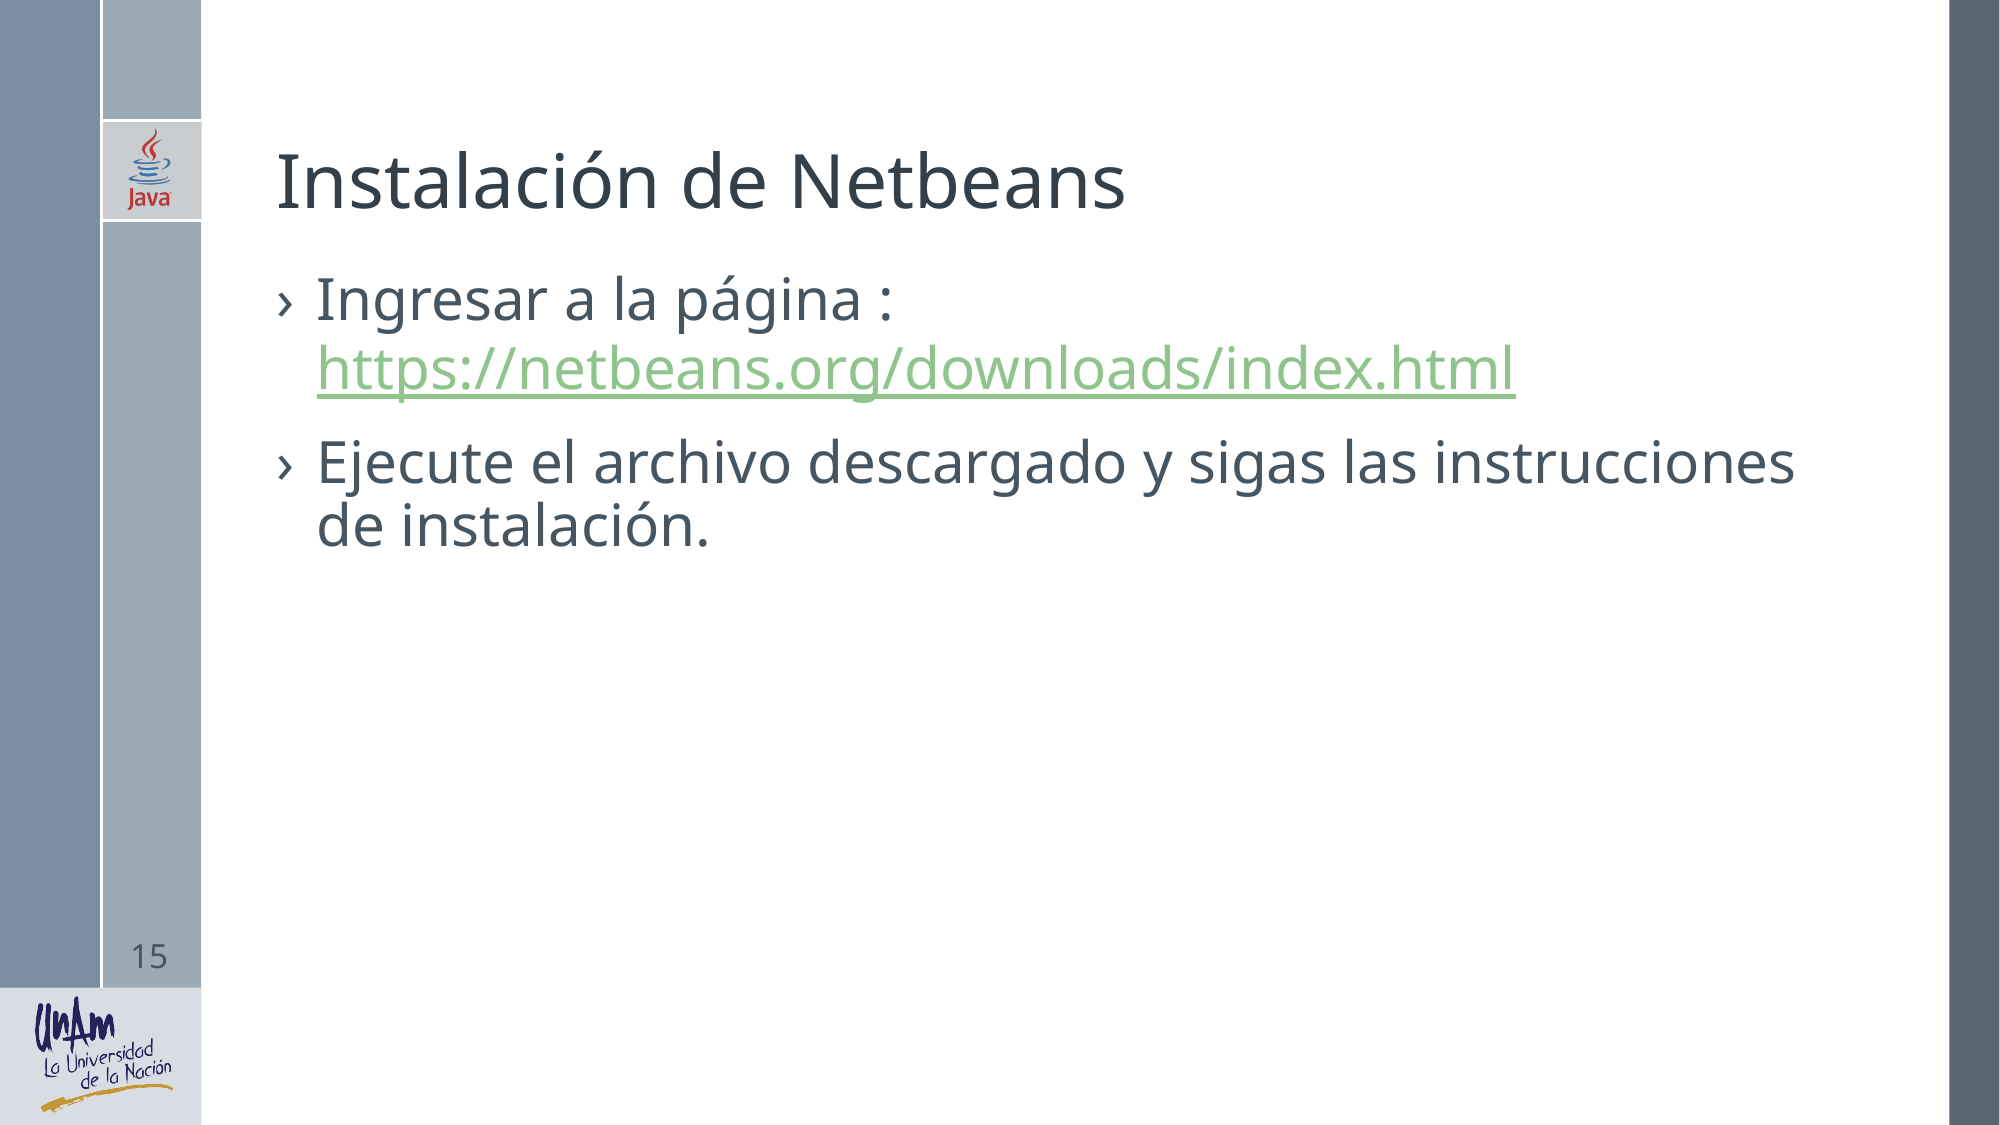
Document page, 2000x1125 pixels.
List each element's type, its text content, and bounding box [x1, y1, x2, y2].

picture [35, 996, 173, 1113]
slide_number 15 [101, 928, 197, 988]
title Instalación de Netbeans [261, 29, 1867, 233]
list Ingresar a la página : https://netbeans.org/downloads/index.html Ejecute el archivo descargado y sigas las instrucciones de instalación. [261, 262, 1867, 1013]
picture [109, 127, 193, 211]
